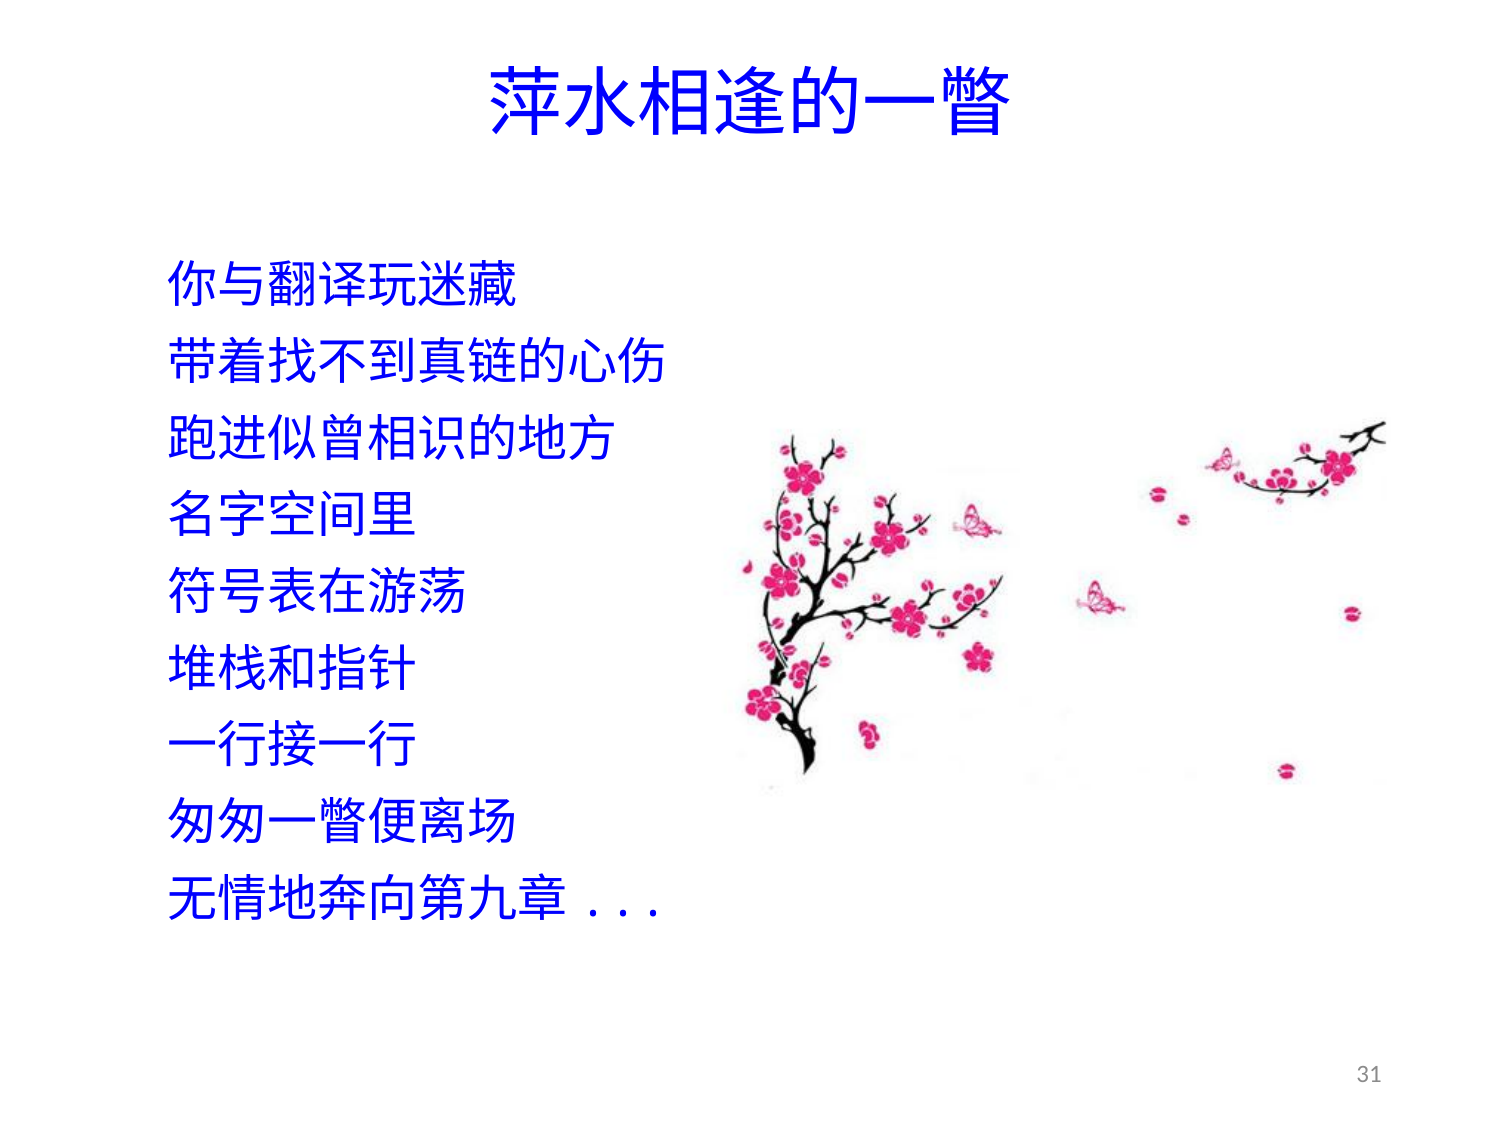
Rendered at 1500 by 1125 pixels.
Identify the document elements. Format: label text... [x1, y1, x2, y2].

slide_number 31 [1059, 1042, 1397, 1103]
list 你与翻译玩迷藏 带着找不到真链的心伤 跑进似曾相识的地方 名字空间里 符号表在游荡 堆栈和指针 一行接一行 匆匆一瞥便离场 无情地奔向第九章... [151, 244, 771, 947]
picture [653, 311, 1466, 903]
title 萍水相逢的一瞥 [440, 52, 1060, 158]
